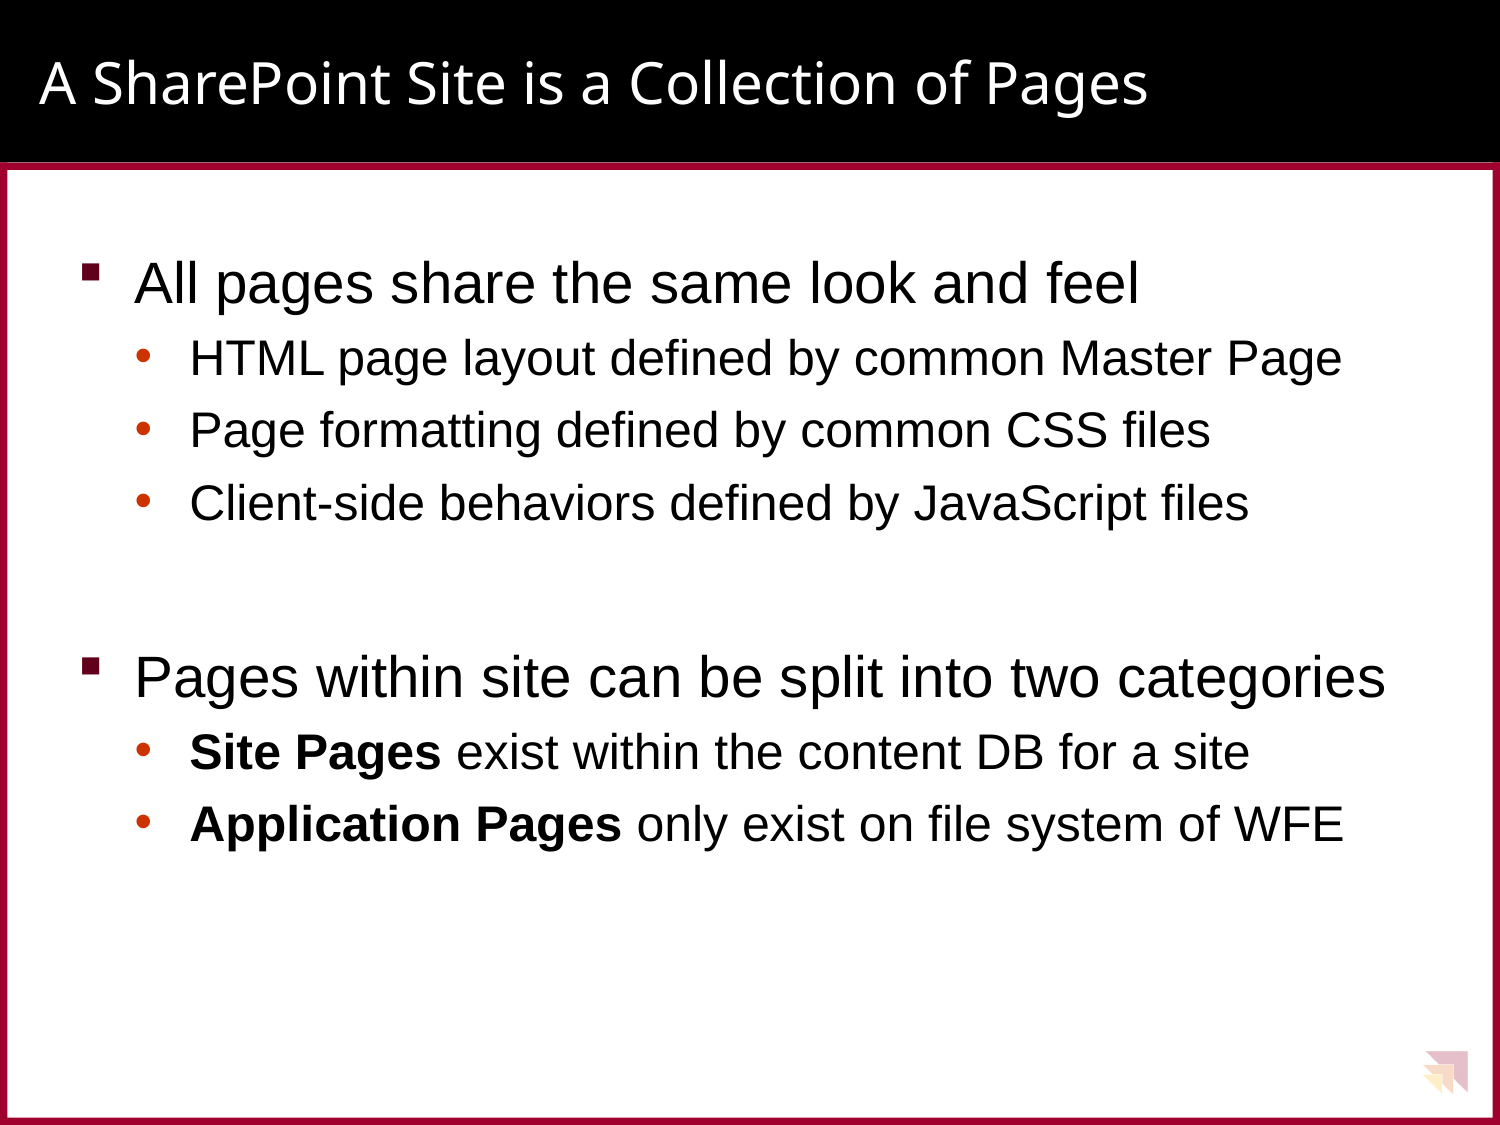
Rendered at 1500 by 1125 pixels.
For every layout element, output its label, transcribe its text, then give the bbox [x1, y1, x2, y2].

list All pages share the same look and feel HTML page layout defined by common Master Page Page formatting defined by common CSS files Client-side behaviors defined by JavaScript files Pages within site can be split into two categories Site Pages exist within the content DB for a site Application Pages only exist on file system of WFE [62, 237, 1438, 1088]
title A SharePoint Site is a Collection of Pages [24, 12, 1438, 150]
